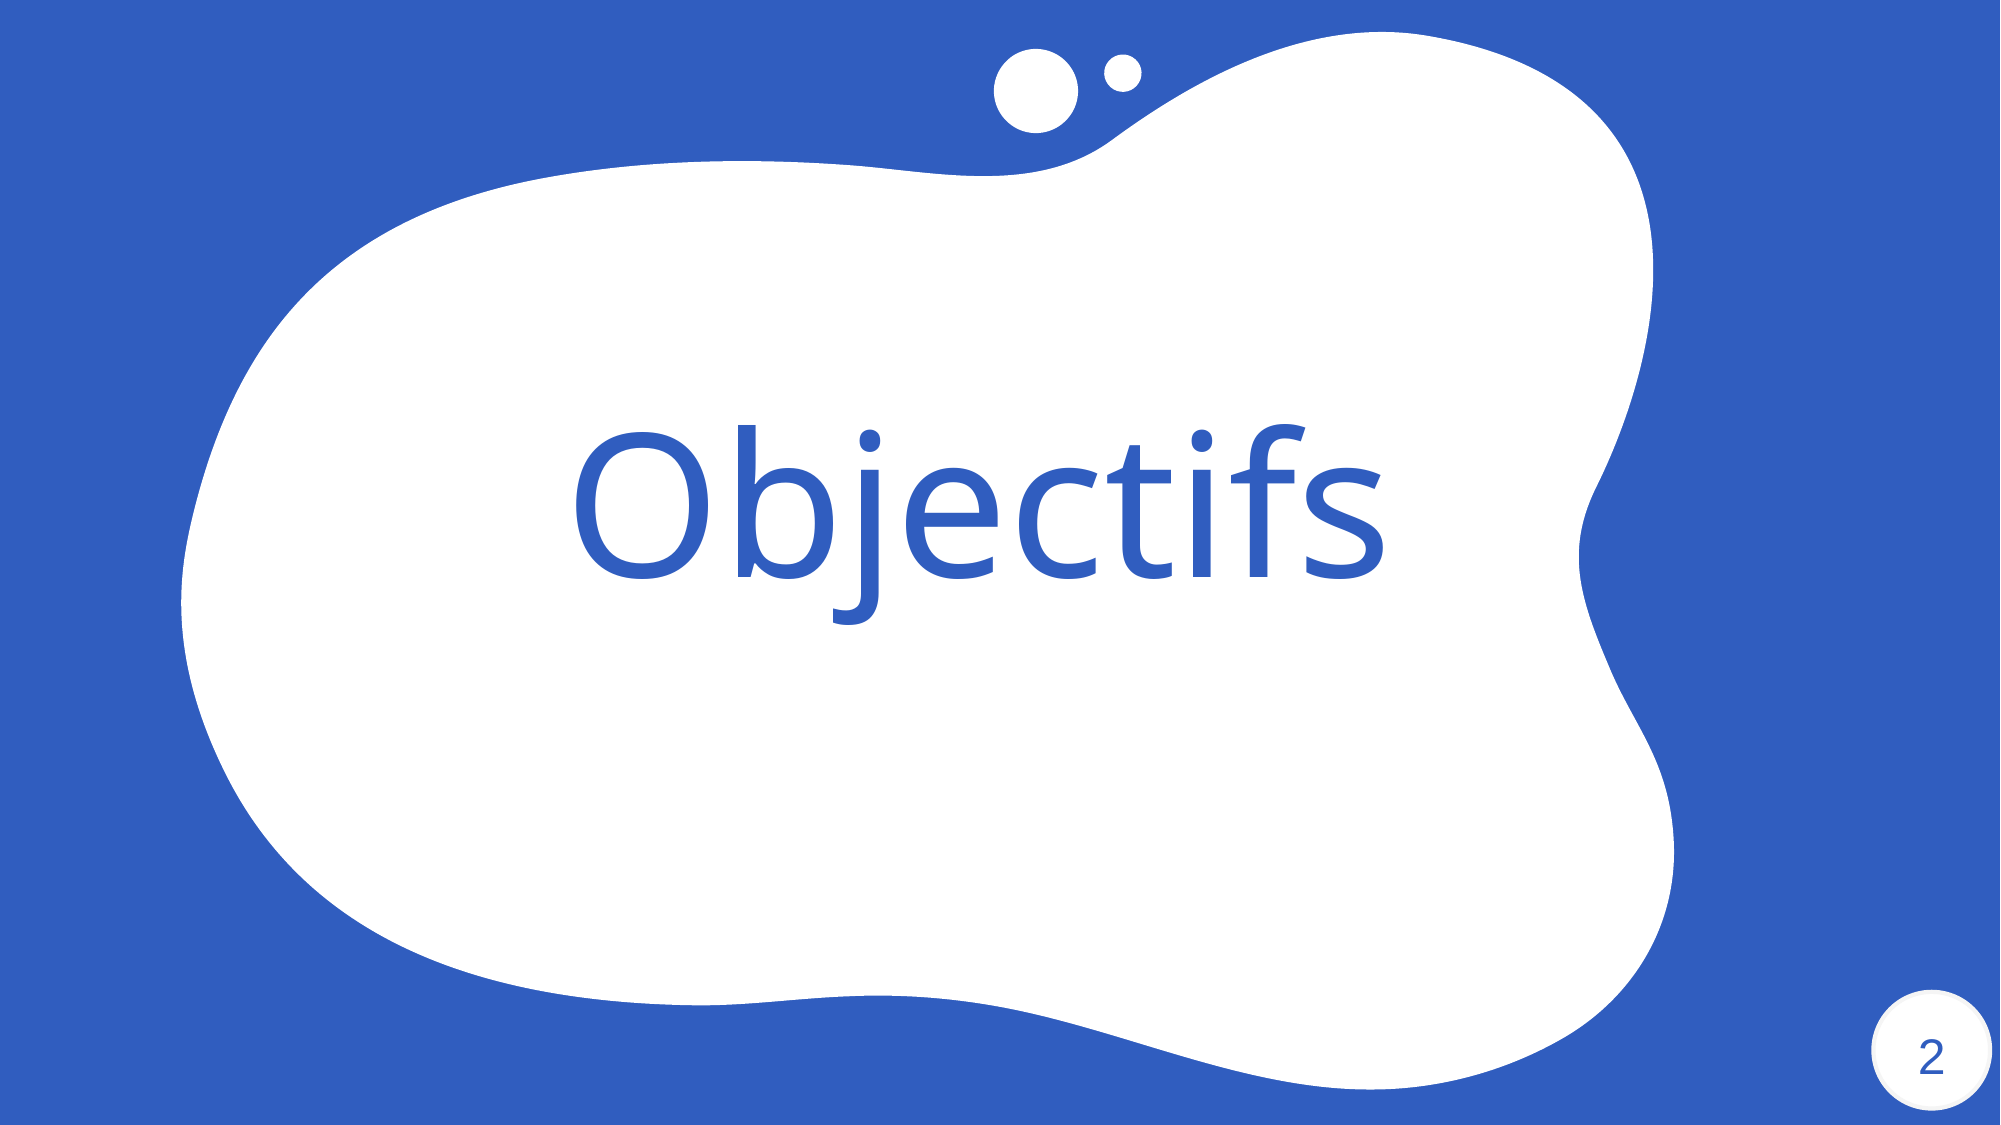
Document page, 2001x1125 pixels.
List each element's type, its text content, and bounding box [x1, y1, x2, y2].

text_box [1871, 989, 1983, 1111]
title Objectifs [486, 357, 1472, 575]
text_box 2 [1903, 1017, 2000, 1092]
